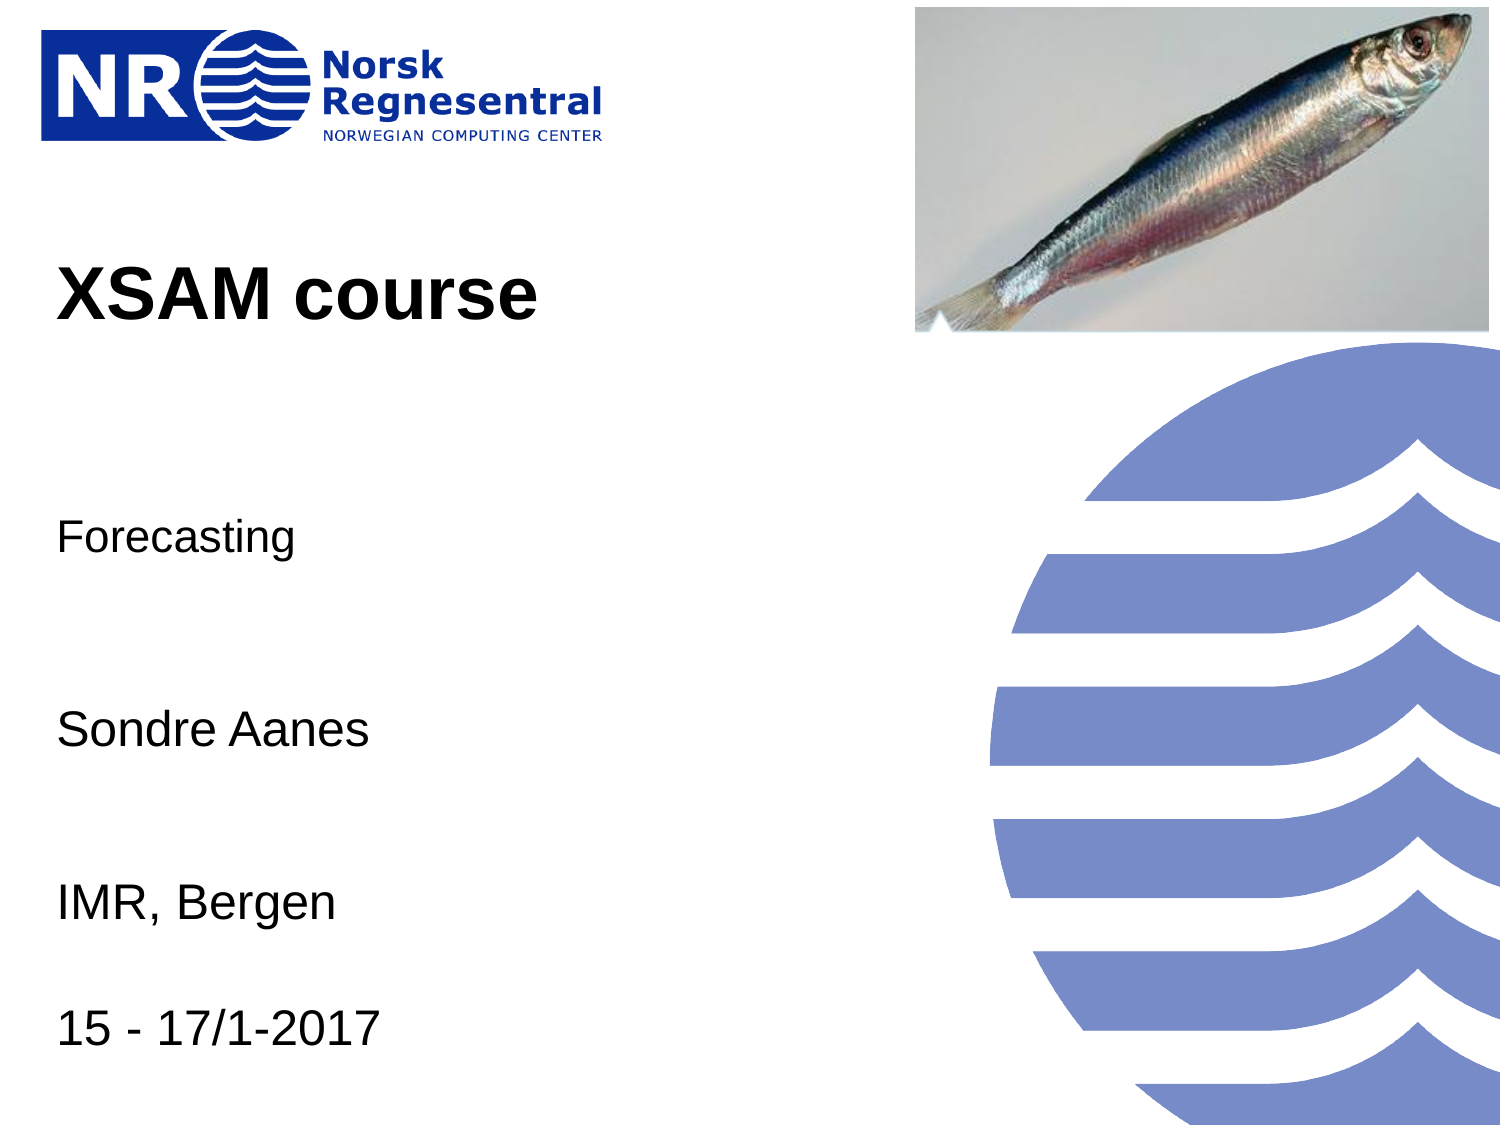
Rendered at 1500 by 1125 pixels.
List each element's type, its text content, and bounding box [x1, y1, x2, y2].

subtitle Forecasting [41, 499, 975, 657]
picture [915, 6, 1489, 335]
picture [41, 30, 603, 141]
title XSAM course [41, 247, 1010, 468]
list Sondre Aanes [41, 688, 963, 815]
list IMR, Bergen [41, 861, 963, 957]
list 15 - 17/1-2017 [41, 987, 963, 1090]
picture [986, 338, 1500, 1125]
